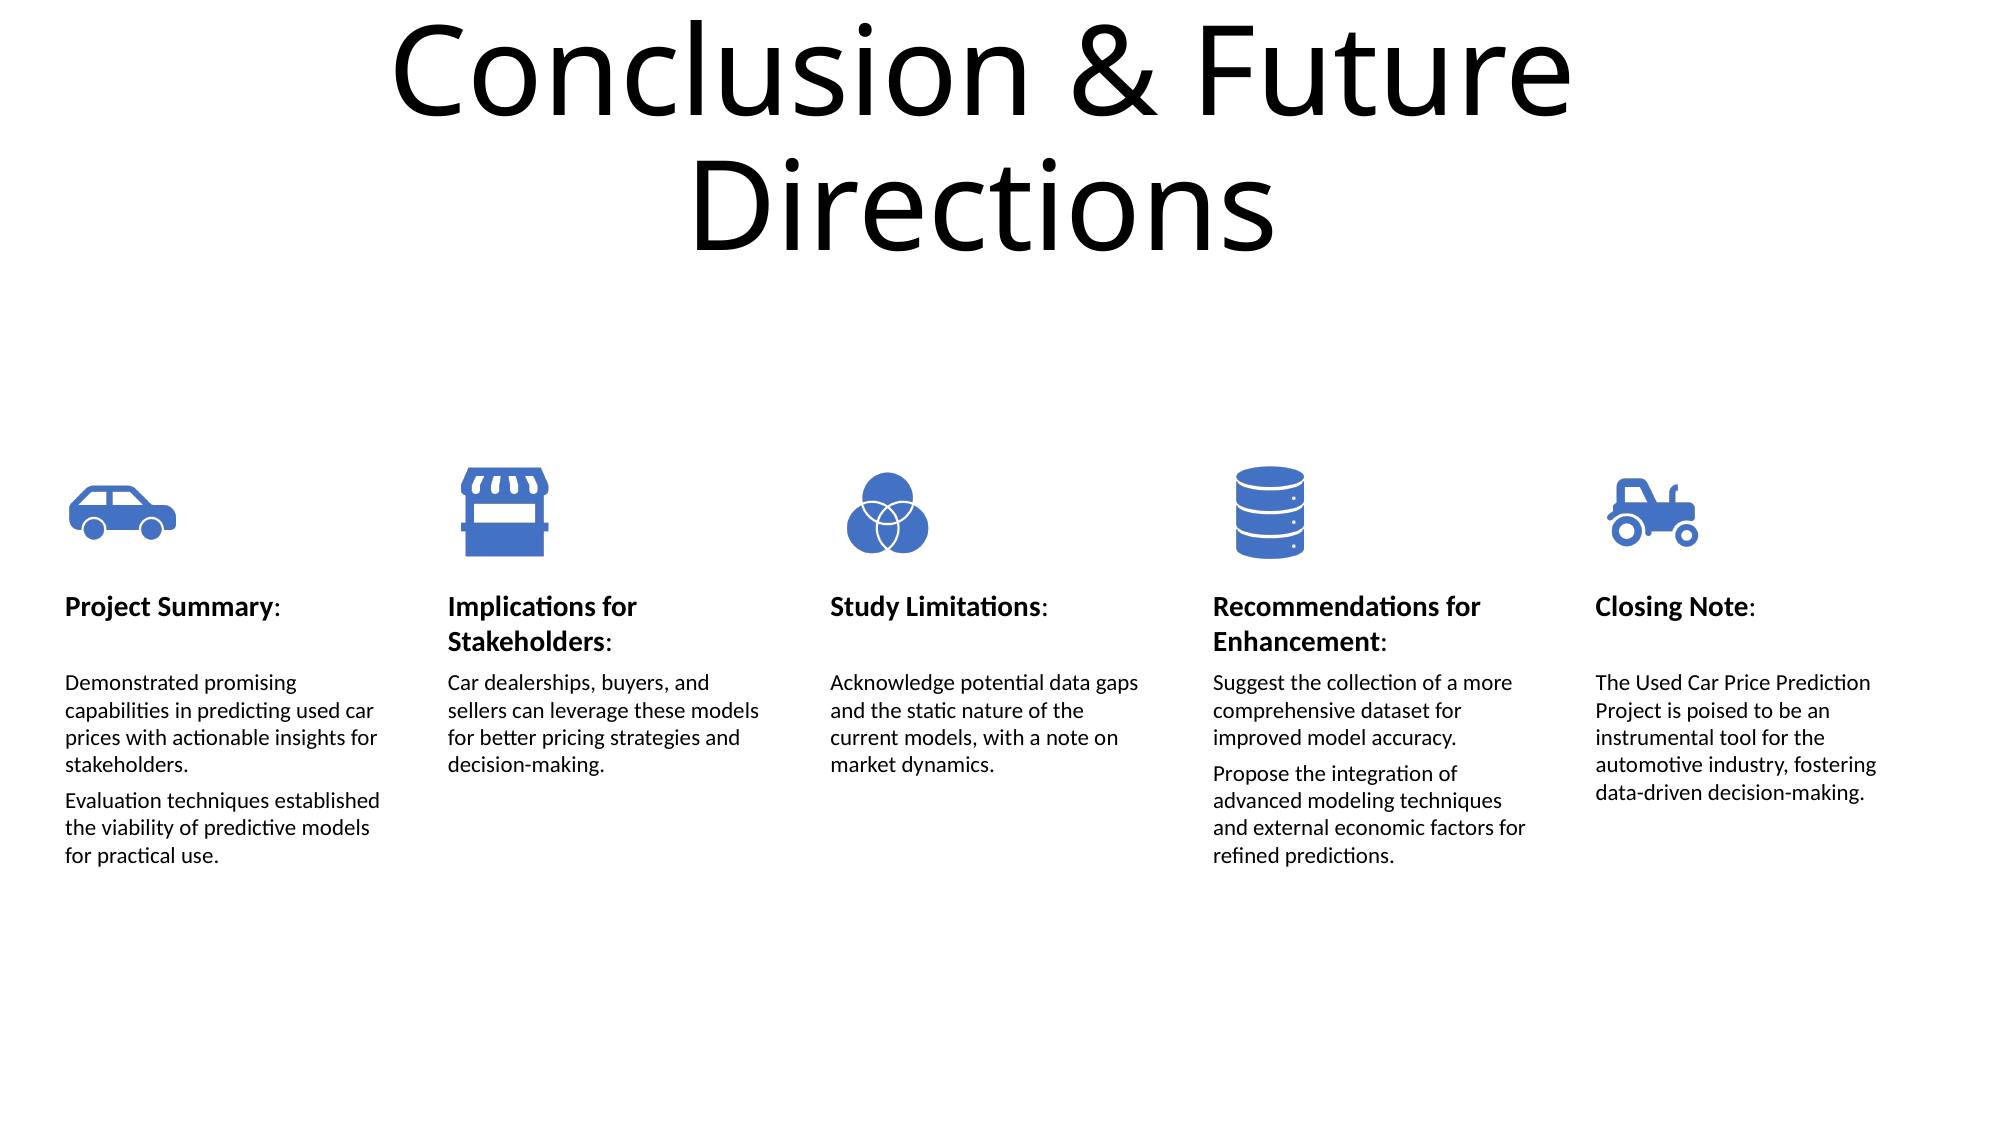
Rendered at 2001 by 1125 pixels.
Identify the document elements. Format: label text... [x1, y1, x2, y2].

title Conclusion & Future Directions [149, 69, 1815, 285]
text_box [64, 306, 1922, 1029]
